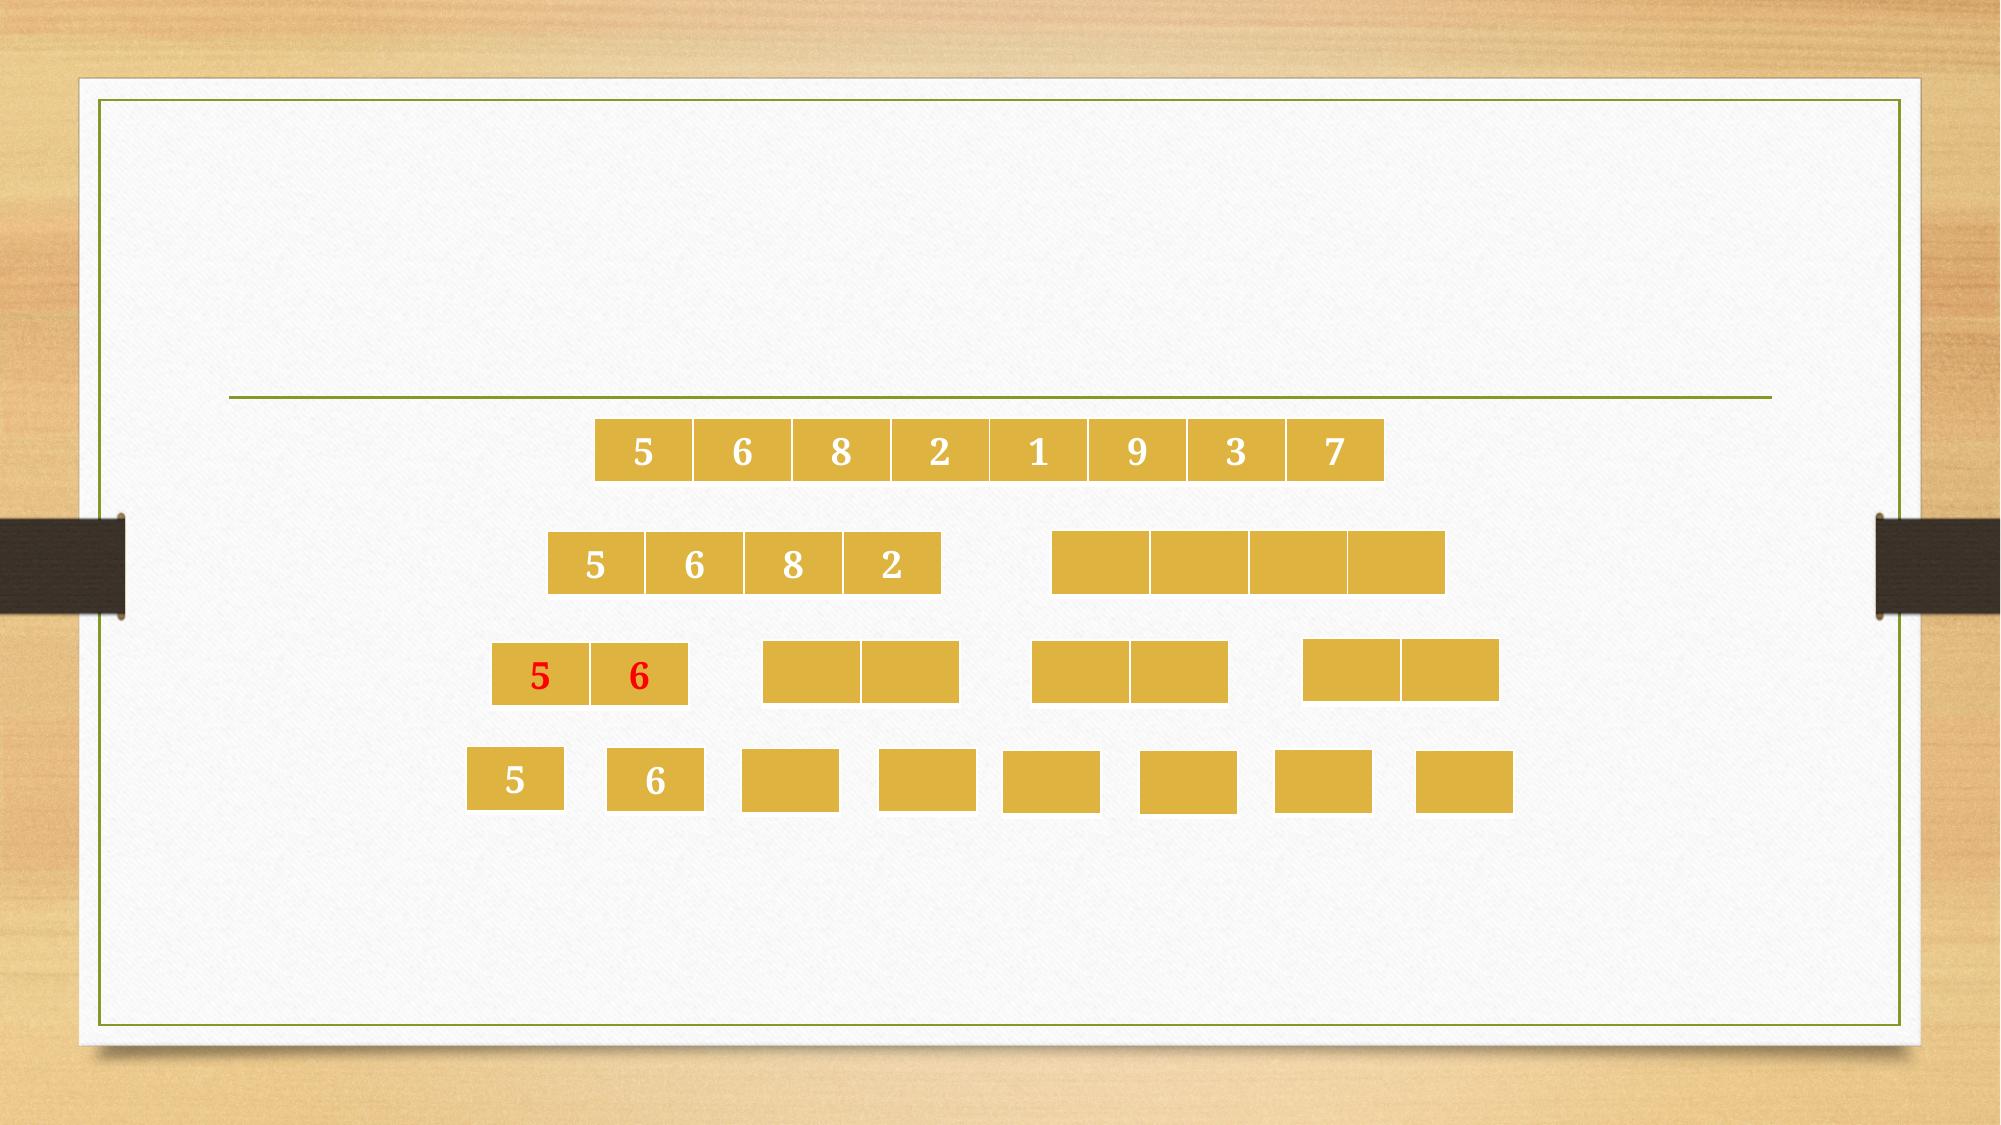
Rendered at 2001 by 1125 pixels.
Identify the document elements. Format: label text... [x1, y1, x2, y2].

table_header [1275, 750, 1372, 813]
table_header 5 [548, 532, 644, 594]
table_header [1140, 751, 1237, 814]
table_header 2 [844, 532, 941, 594]
table_header 2 [892, 419, 989, 481]
table_header 6 [591, 643, 688, 705]
table_header 1 [990, 419, 1087, 481]
table_header [1151, 531, 1248, 594]
table_header 9 [1089, 419, 1186, 481]
table_header [1348, 531, 1445, 594]
table_header [1052, 531, 1149, 594]
table_header [1032, 641, 1129, 703]
table_header [1416, 751, 1513, 813]
table_header [1003, 751, 1100, 813]
table_header 5 [595, 419, 692, 481]
table_header 8 [745, 532, 842, 594]
table_header 5 [467, 747, 564, 810]
table_header 6 [607, 748, 704, 811]
table_header [862, 641, 959, 703]
table_header [763, 641, 860, 703]
table_header [1402, 639, 1499, 701]
table_header [1250, 531, 1347, 594]
table_header 6 [646, 532, 743, 594]
table_header 8 [793, 419, 890, 481]
table_header 3 [1188, 419, 1285, 481]
table_header [742, 749, 839, 812]
table_header [1131, 641, 1228, 703]
table_header [1303, 639, 1400, 701]
picture [0, 0, 2001, 1125]
table_header 5 [492, 643, 589, 705]
table_header 7 [1287, 419, 1384, 481]
table_header [879, 749, 976, 811]
table_header 6 [694, 419, 791, 481]
